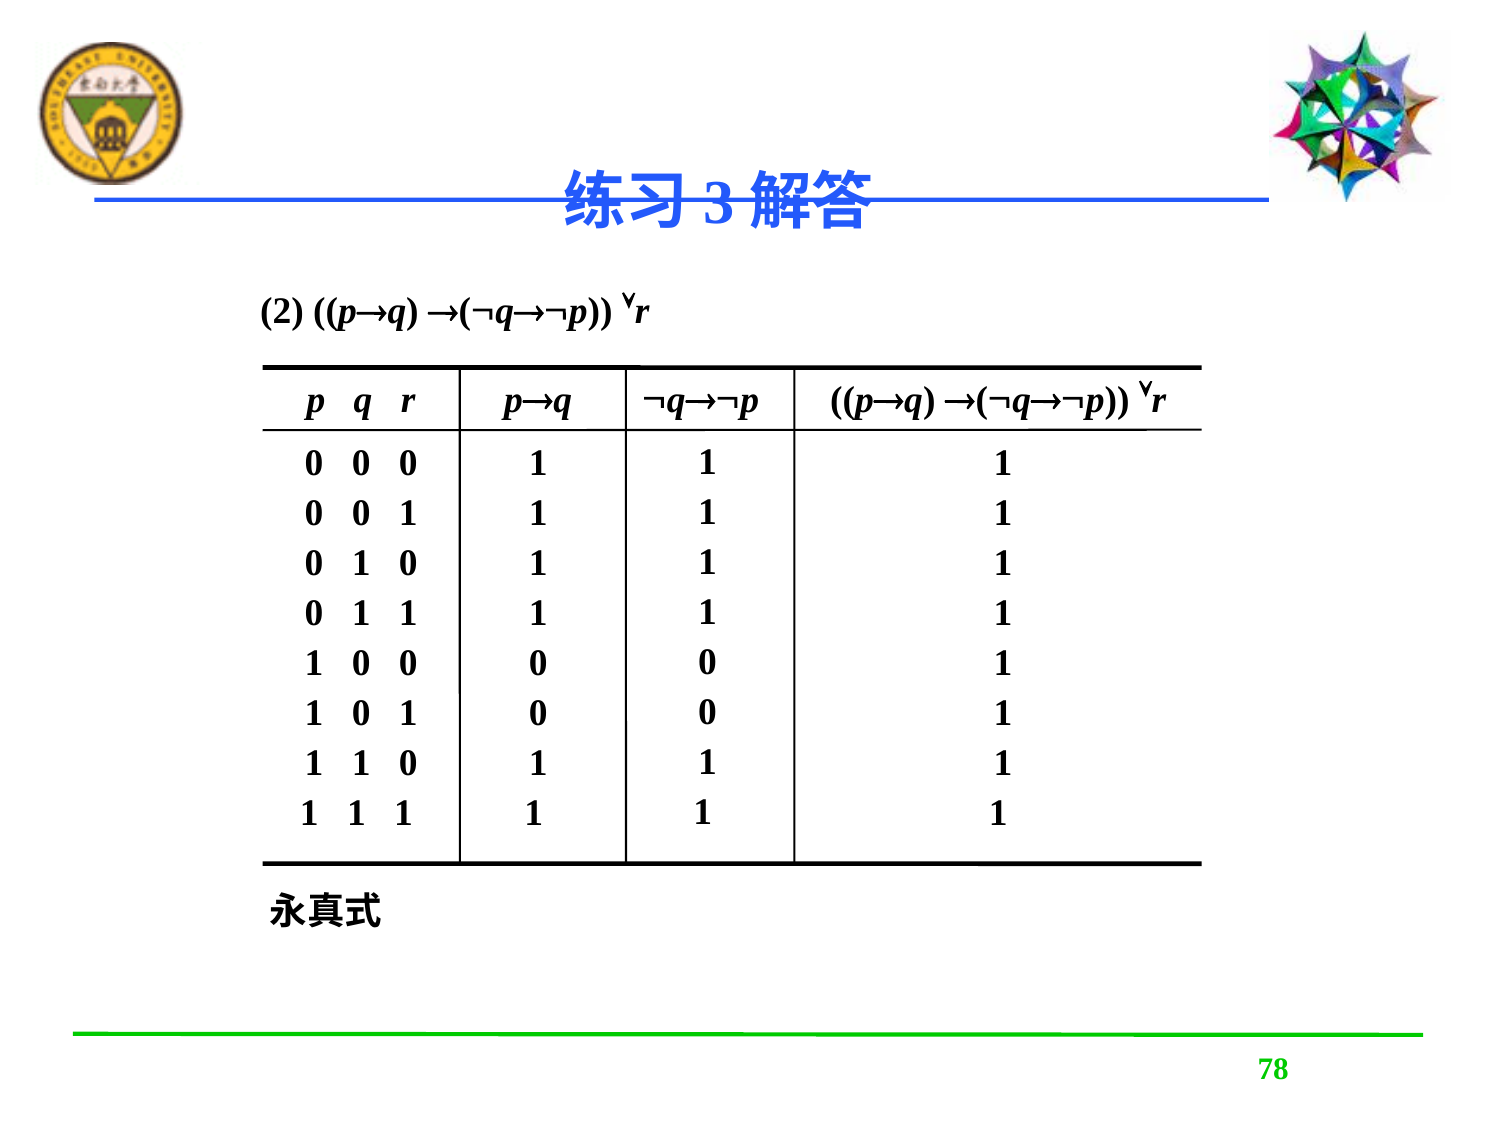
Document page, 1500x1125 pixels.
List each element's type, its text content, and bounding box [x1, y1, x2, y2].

picture [1269, 30, 1451, 202]
text_box (2) ((pq) (qp)) r [245, 279, 813, 339]
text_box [262, 367, 1220, 864]
picture [29, 42, 207, 185]
text_box 永真式 [255, 879, 398, 940]
title 练习3解答 [431, 172, 1007, 224]
